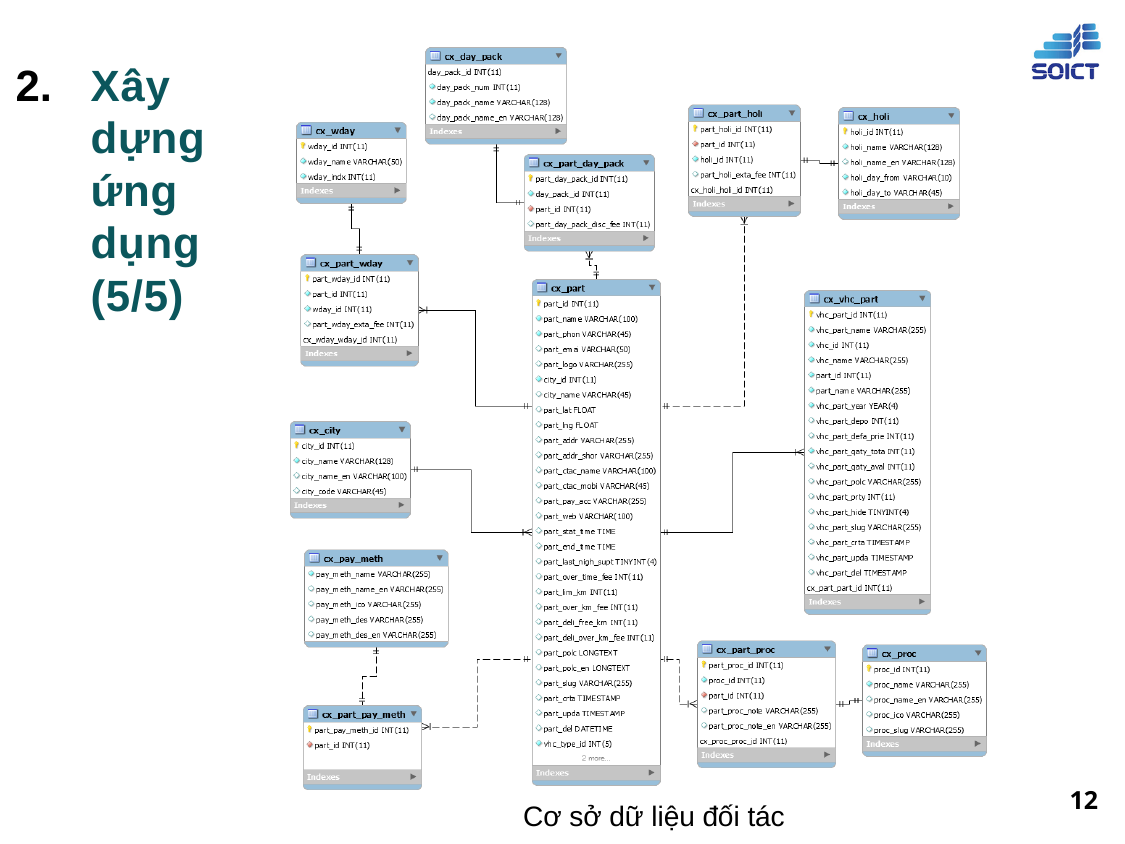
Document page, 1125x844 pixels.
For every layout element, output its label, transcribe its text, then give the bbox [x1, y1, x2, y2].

picture [284, 40, 996, 797]
slide_number 12 [1045, 769, 1113, 834]
text_box Xây dựng ứng dụng (5/5) [4, 51, 253, 326]
picture [1027, 20, 1105, 80]
text_box Cơ sở dữ liệu đối tác [514, 805, 995, 844]
